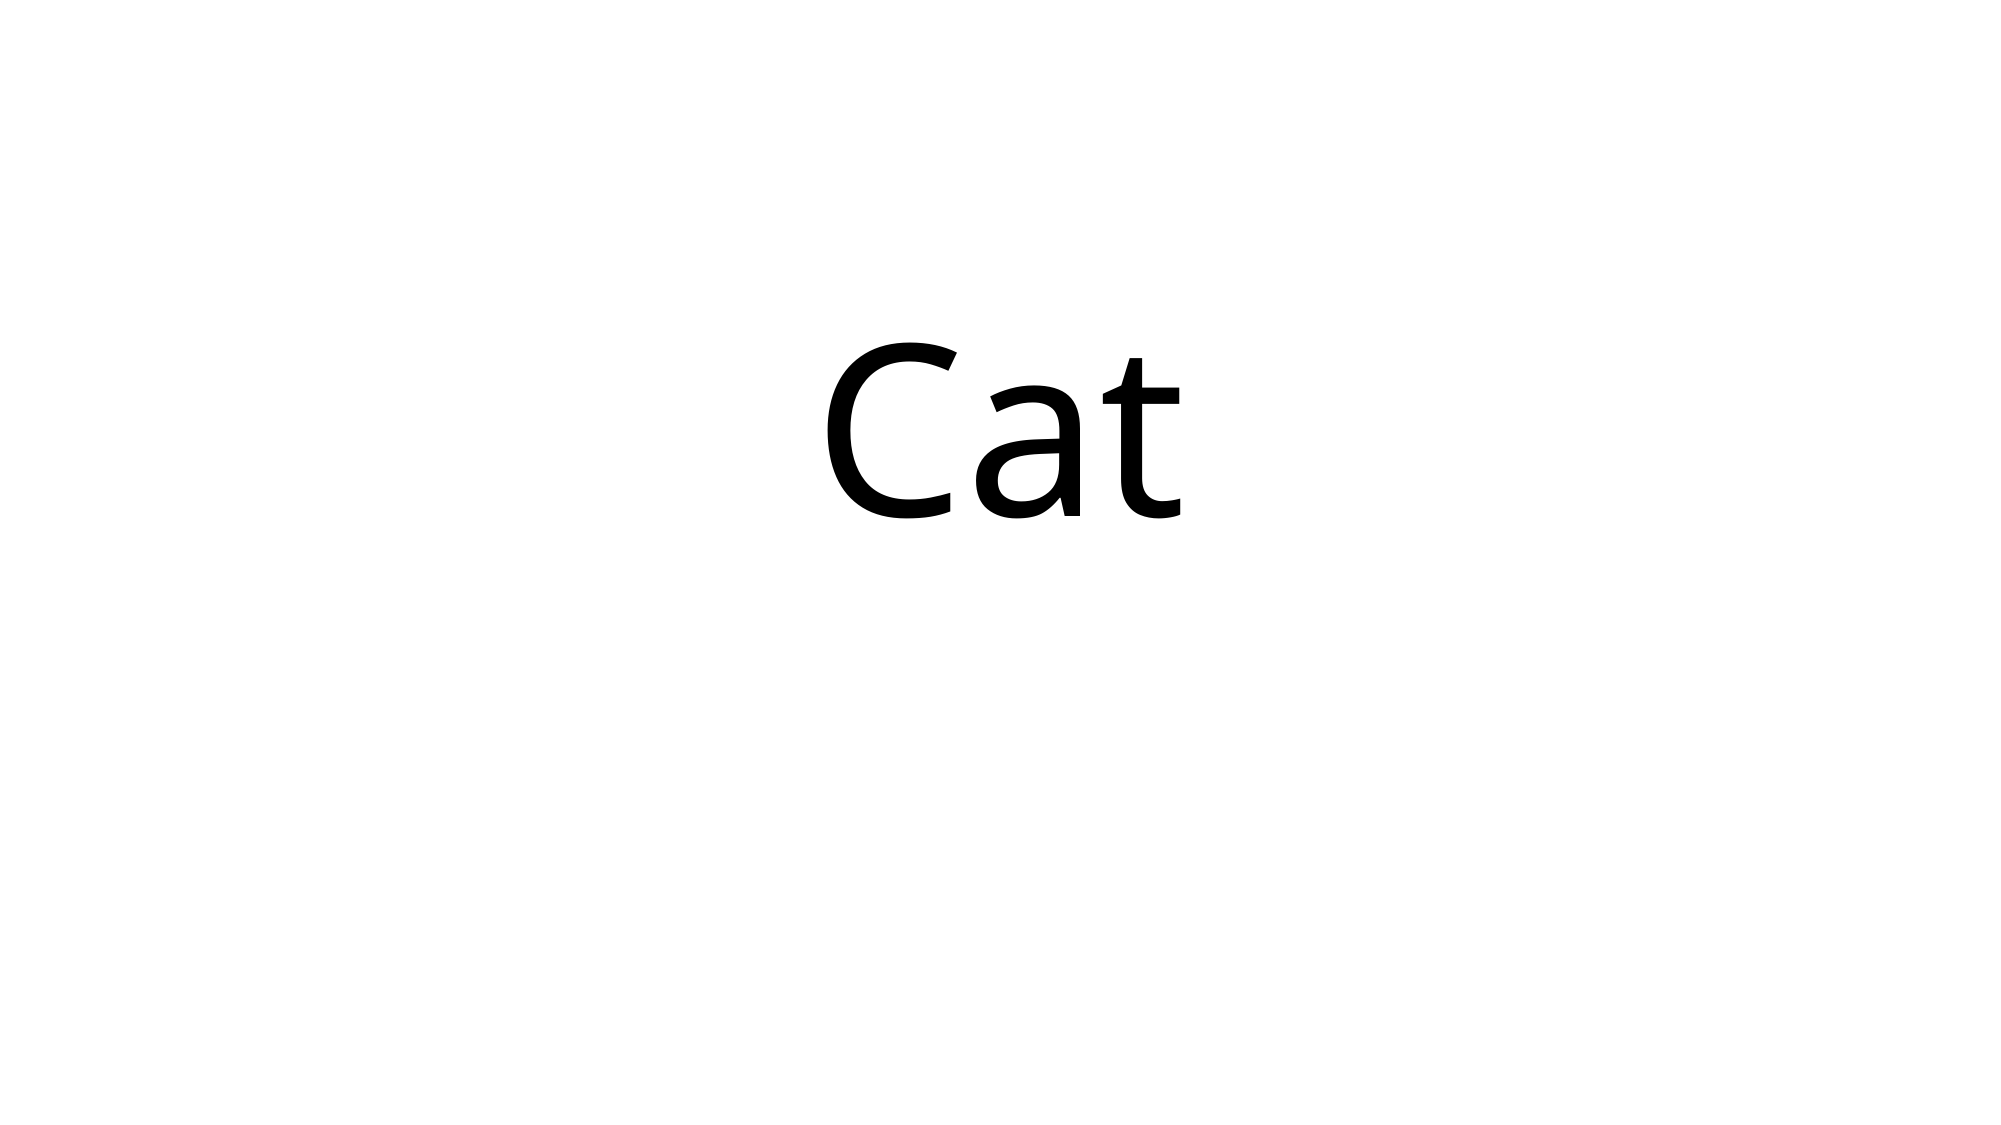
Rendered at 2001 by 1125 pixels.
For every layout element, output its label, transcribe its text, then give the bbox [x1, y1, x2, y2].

title Cat [249, 184, 1750, 576]
